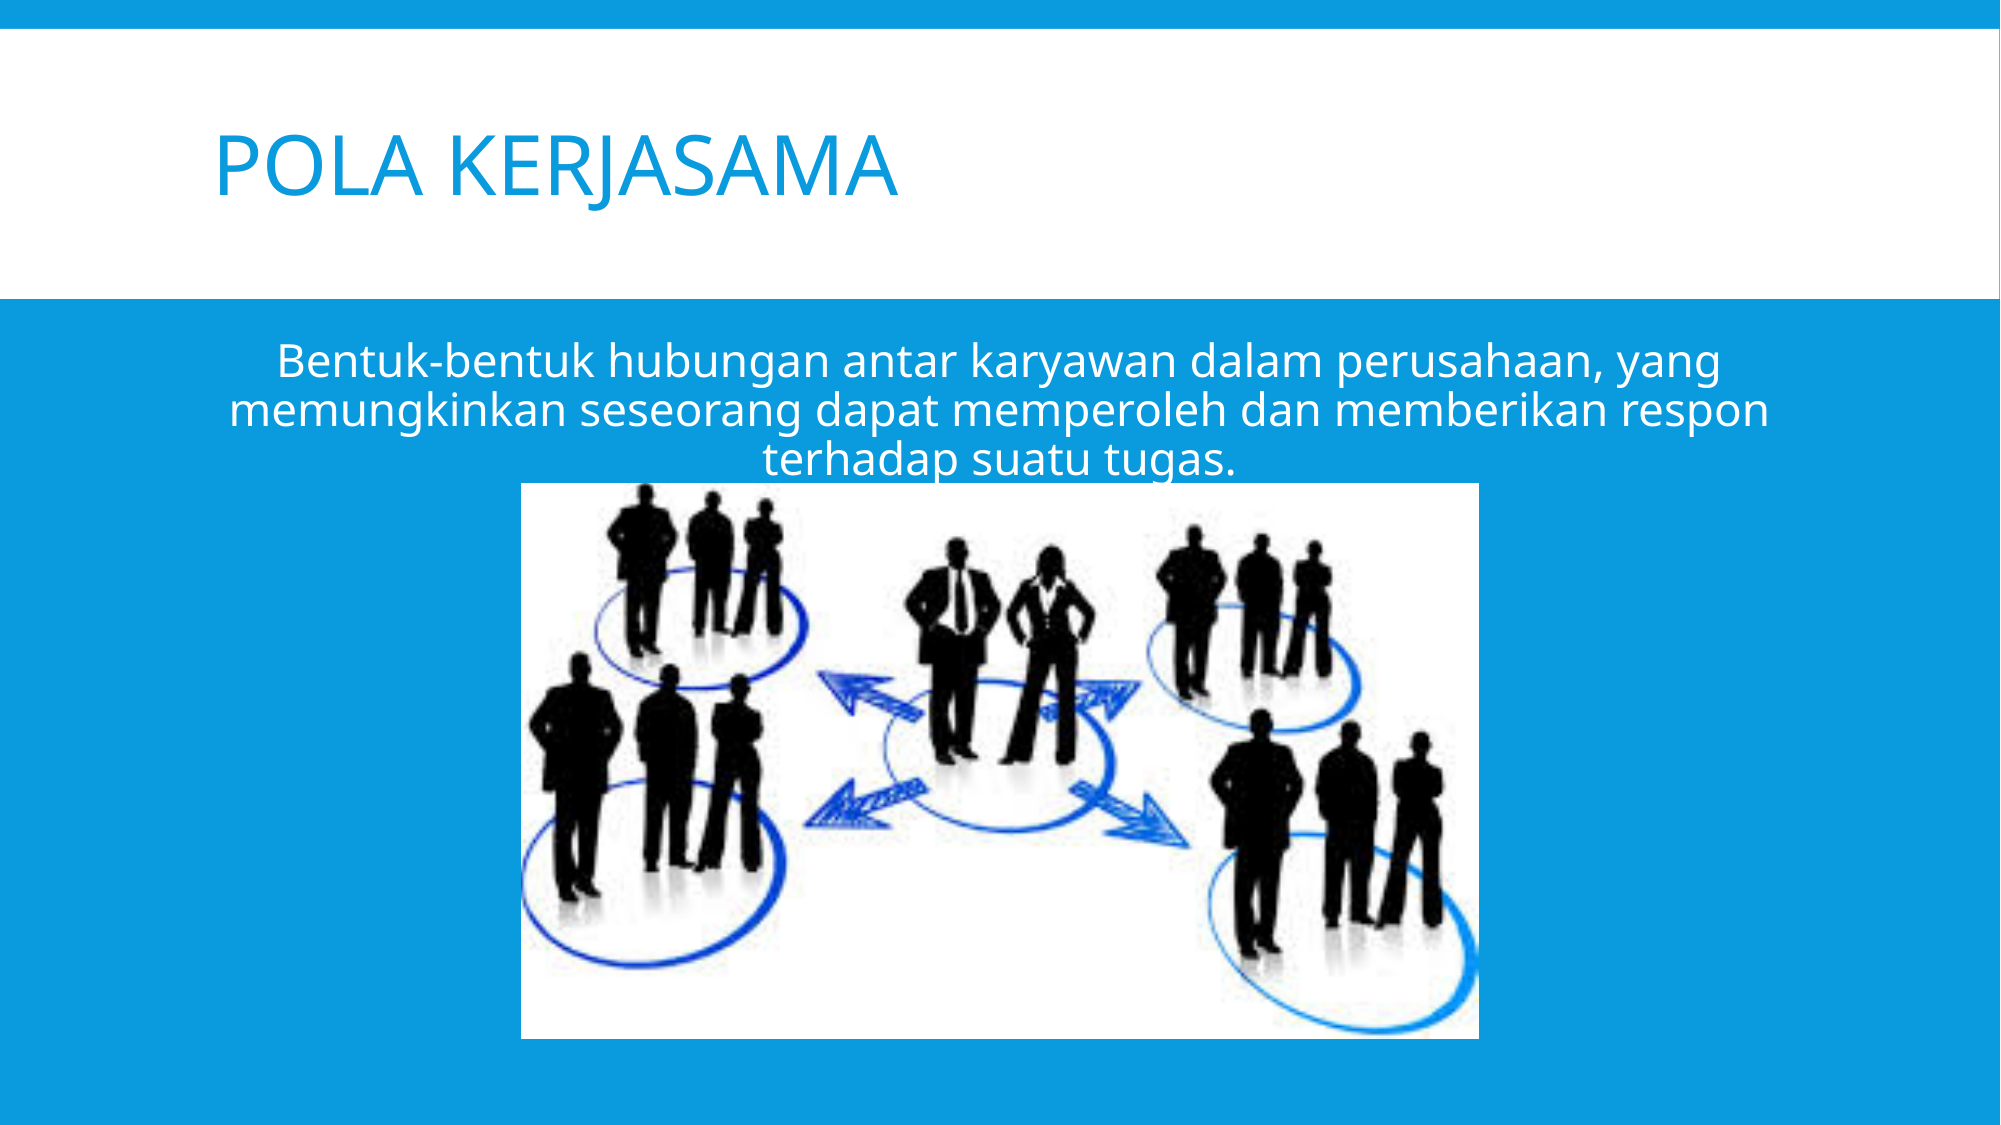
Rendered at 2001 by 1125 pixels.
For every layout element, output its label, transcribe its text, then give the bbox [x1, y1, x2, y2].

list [521, 483, 1479, 1039]
title Pola kerjasama [197, 46, 1803, 295]
list Bentuk-bentuk hubungan antar karyawan dalam perusahaan, yang memungkinkan seseorang dapat memperoleh dan memberikan respon terhadap suatu tugas. [197, 329, 1803, 1020]
